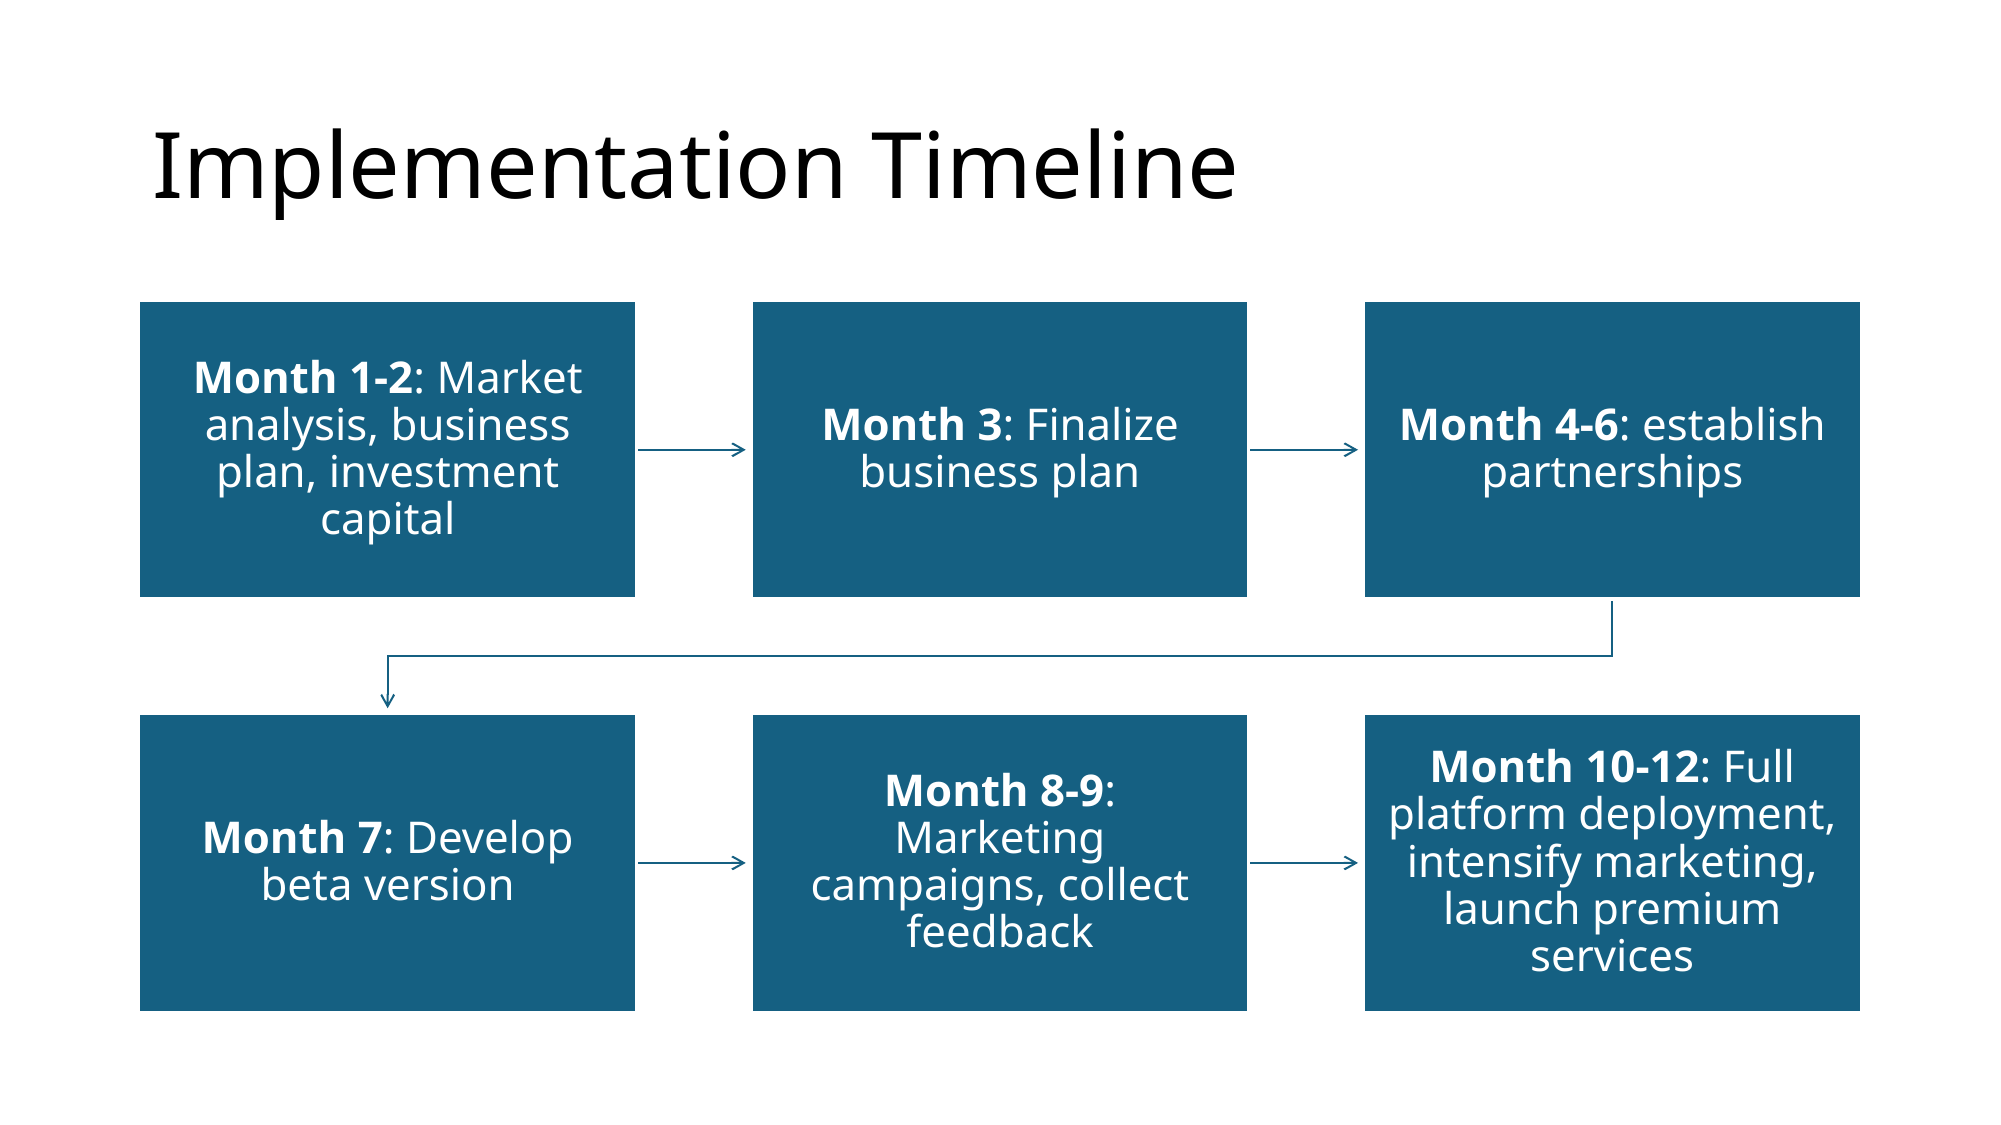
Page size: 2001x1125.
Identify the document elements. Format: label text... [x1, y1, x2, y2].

title Implementation Timeline [137, 59, 1863, 278]
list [136, 298, 1863, 1014]
